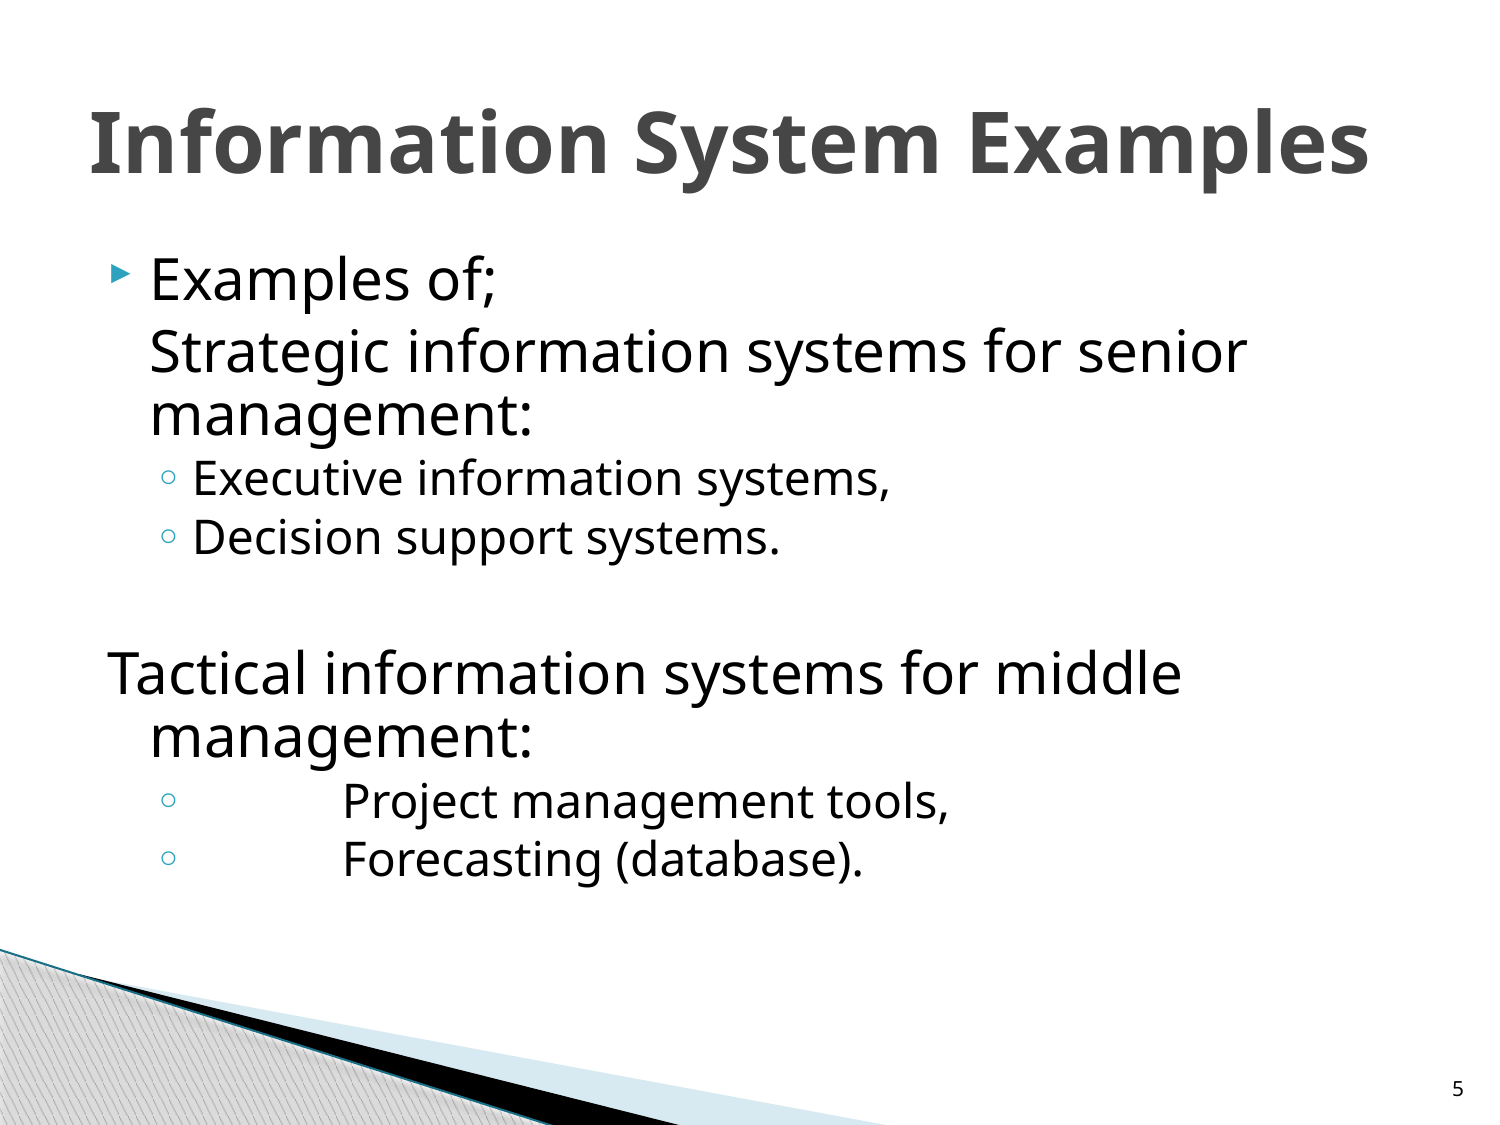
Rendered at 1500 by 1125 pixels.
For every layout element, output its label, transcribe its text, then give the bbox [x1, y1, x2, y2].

list Examples of; Strategic information systems for senior management: Executive information systems, Decision support systems. Tactical information systems for middle management: Project management tools, Forecasting (database). [74, 242, 1426, 986]
title Information System Examples [75, 45, 1425, 233]
slide_number 5 [1418, 1051, 1479, 1112]
